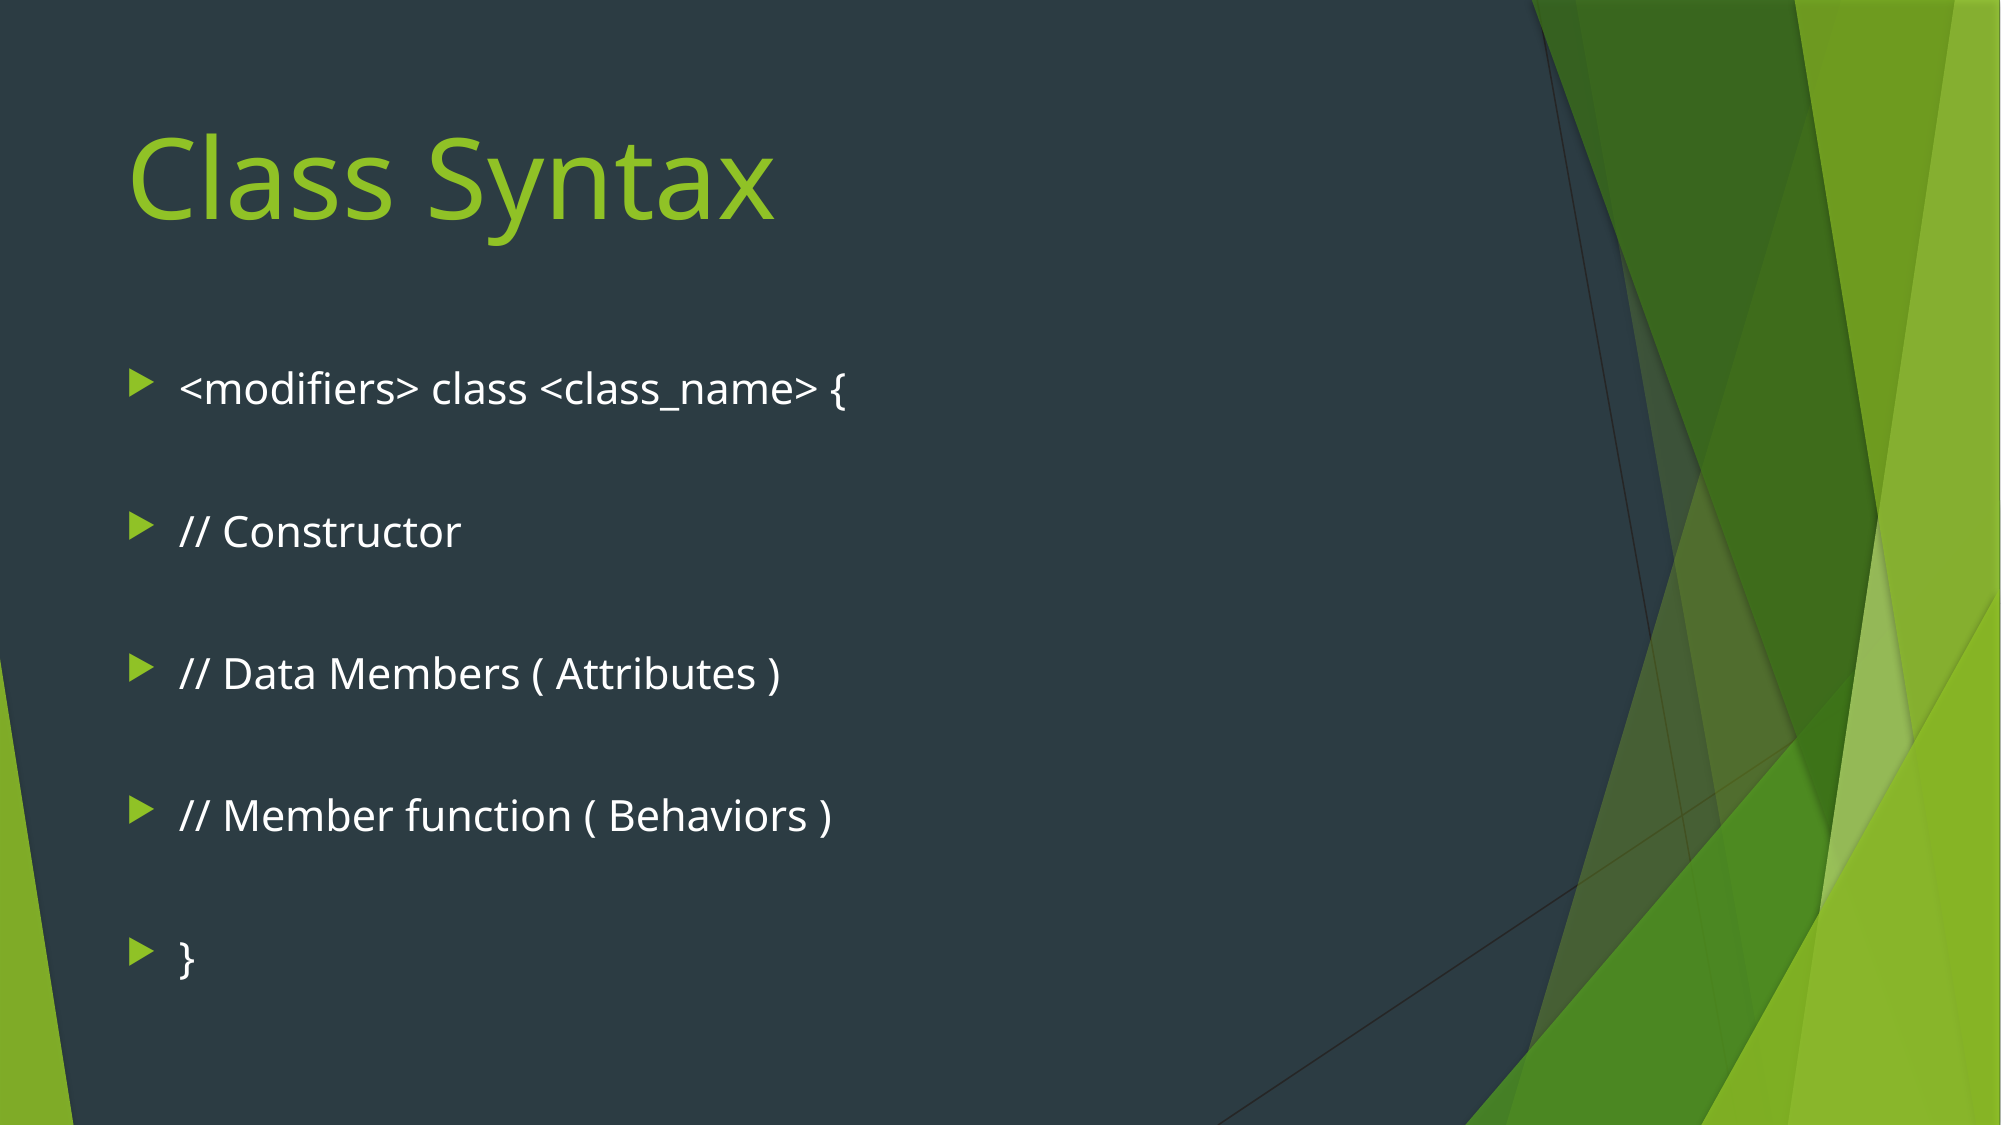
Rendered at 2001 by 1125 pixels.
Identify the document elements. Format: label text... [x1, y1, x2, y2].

title Class Syntax [111, 99, 1522, 317]
list <modifiers> class <class_name> { // Constructor // Data Members ( Attributes ) // Member function ( Behaviors ) } [111, 354, 1522, 992]
